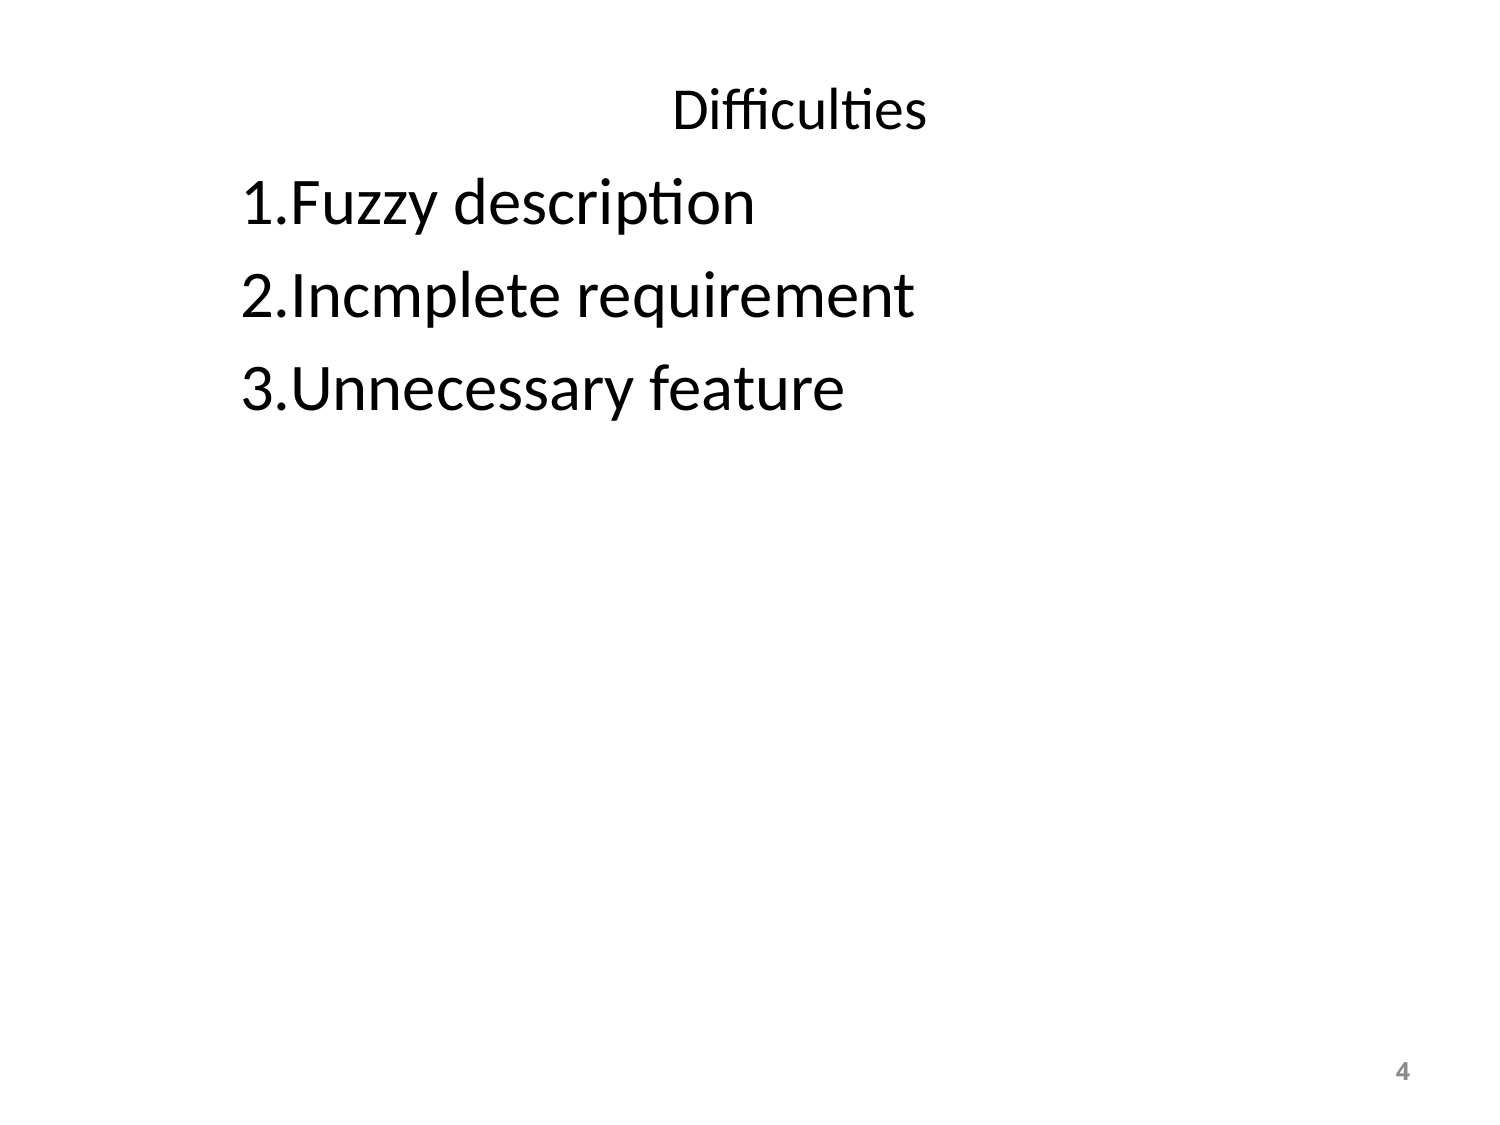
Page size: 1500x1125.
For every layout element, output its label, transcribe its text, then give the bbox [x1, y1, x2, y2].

subtitle 1.Fuzzy description 2.Incmplete requirement 3.Unnecessary feature [225, 149, 1275, 925]
slide_number 4 [1074, 1042, 1425, 1103]
title Difficulties [162, 62, 1438, 150]
